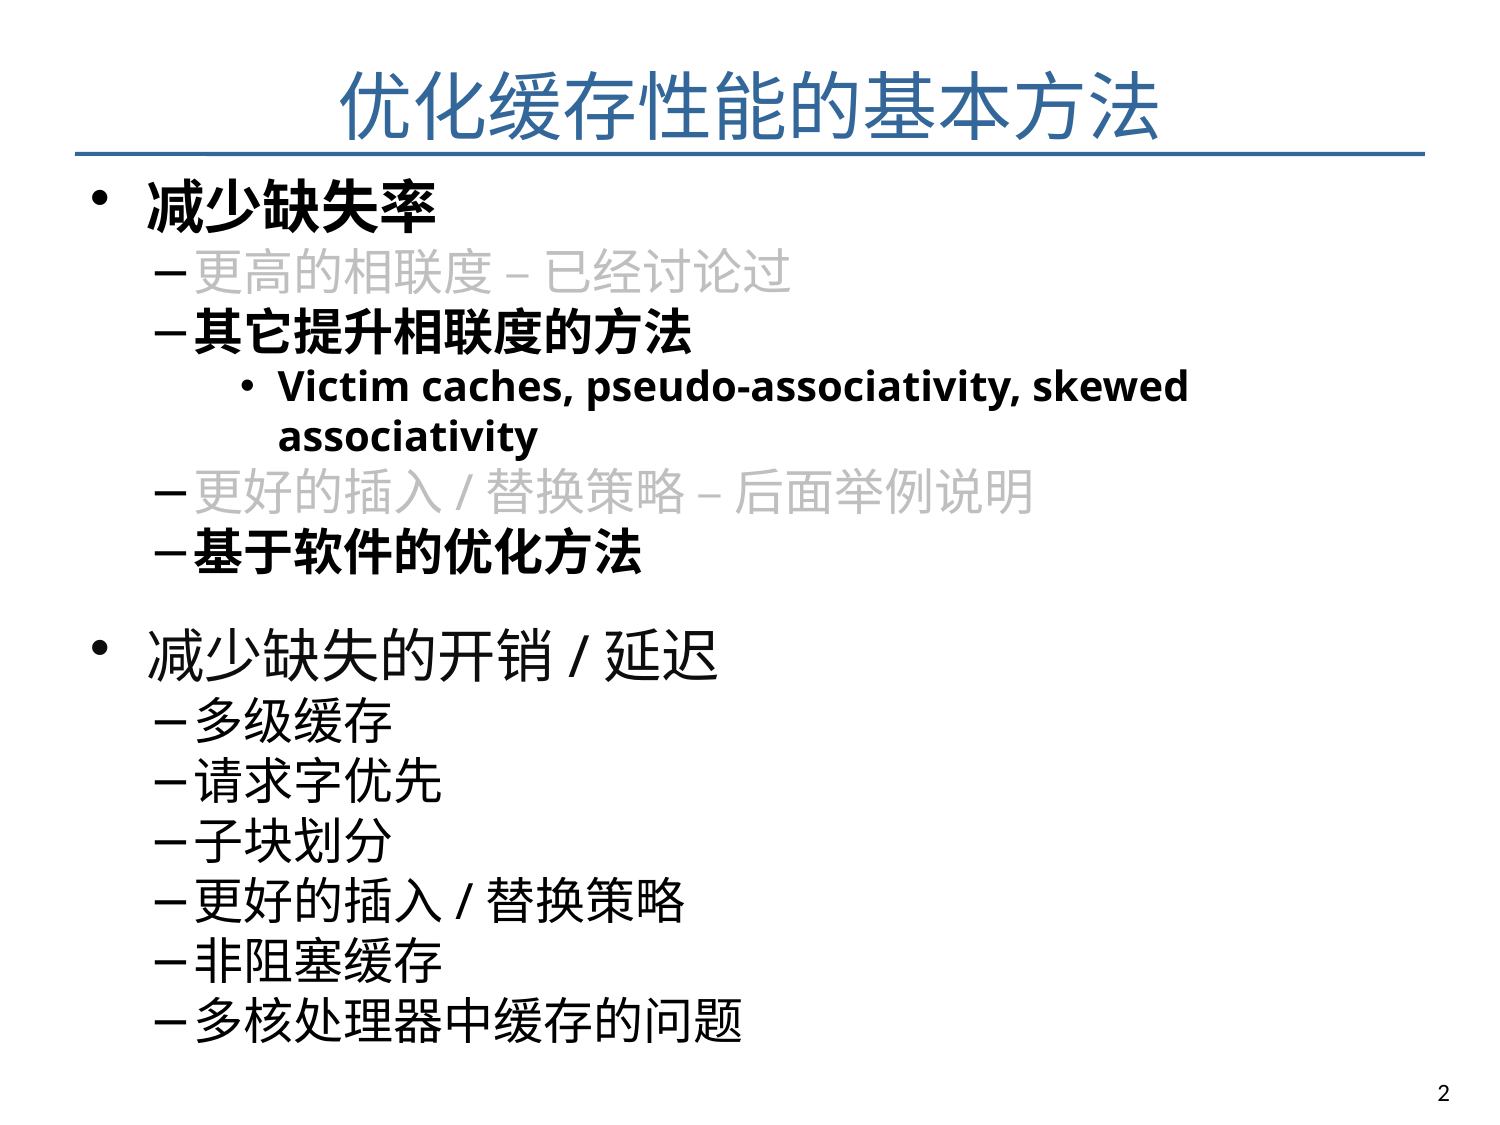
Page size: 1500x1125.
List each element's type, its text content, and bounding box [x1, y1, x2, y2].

title 优化缓存性能的基本方法 [75, 46, 1425, 162]
list 减少缺失率 更高的相联度 – 已经讨论过 其它提升相联度的方法 Victim caches, pseudo-associativity, skewed associativity 更好的插入/替换策略 – 后面举例说明 基于软件的优化方法 减少缺失的开销/延迟 多级缓存 请求字优先 子块划分 更好的插入/替换策略 非阻塞缓存 多核处理器中缓存的问题 [75, 162, 1425, 1125]
slide_number 2 [1387, 1067, 1500, 1103]
